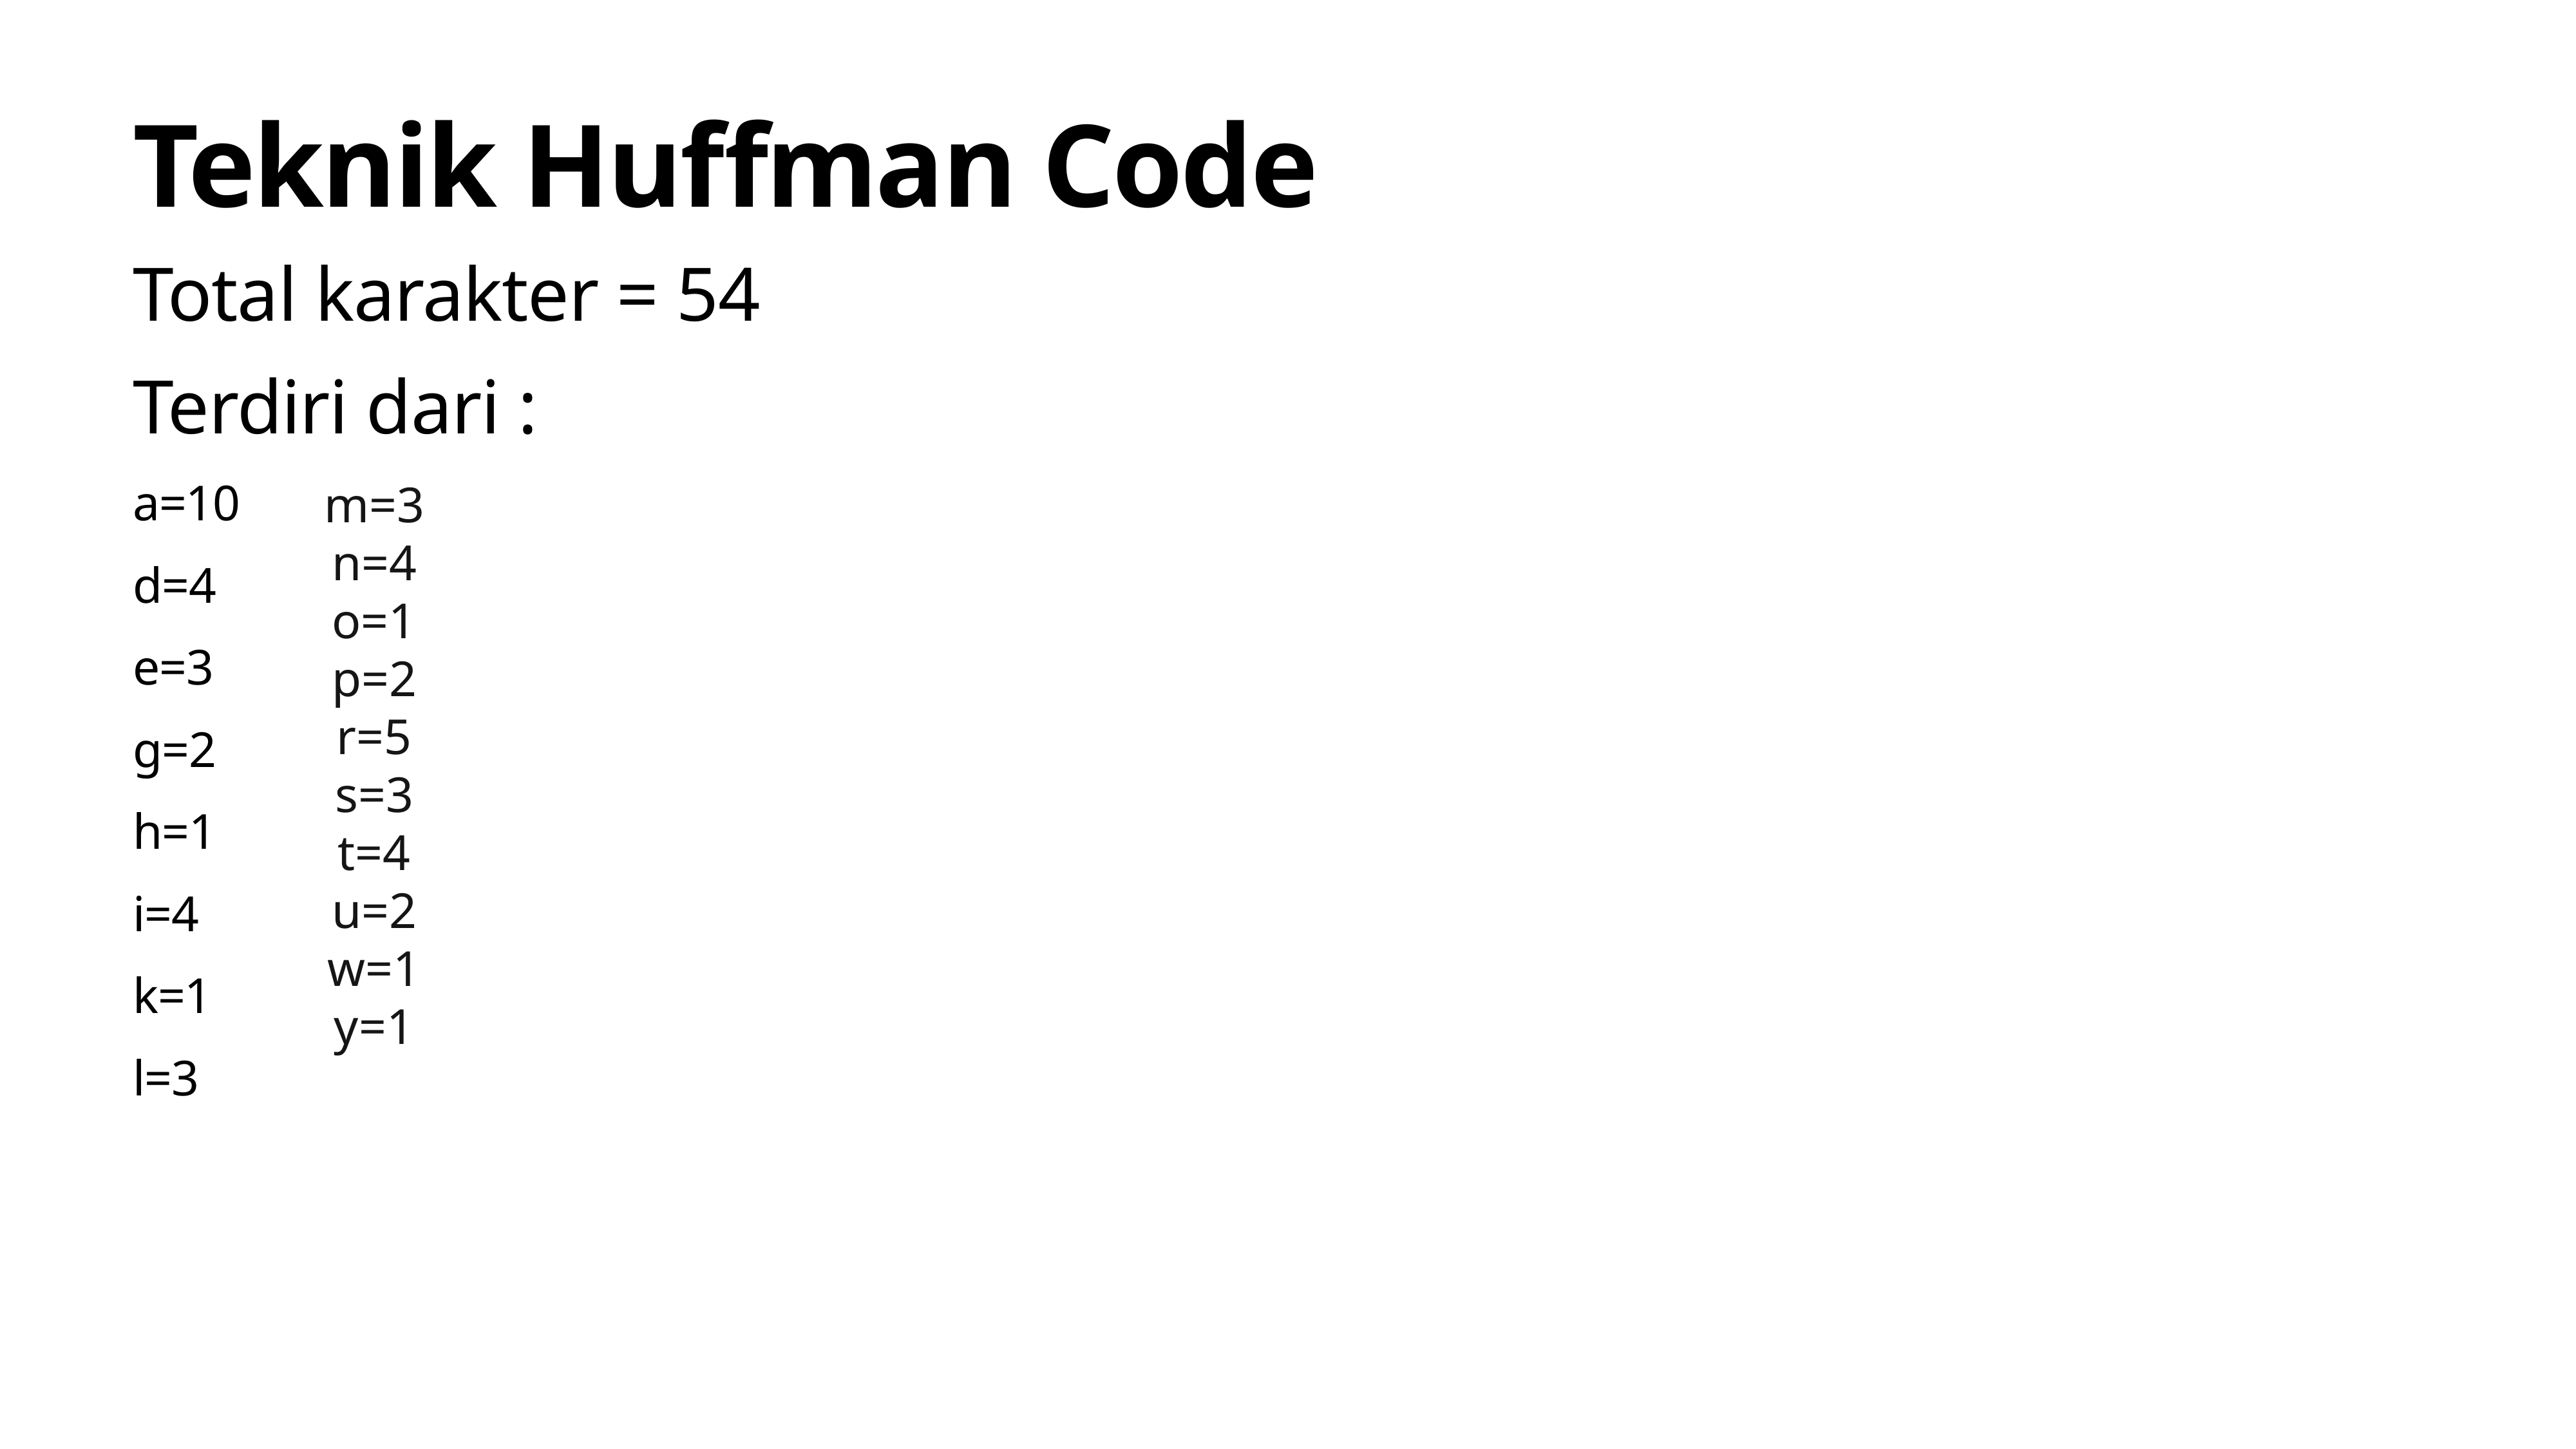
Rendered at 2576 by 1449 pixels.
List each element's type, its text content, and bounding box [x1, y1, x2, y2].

list Total karakter = 54 Terdiri dari : a=10 d=4 e=3 g=2 h=1 i=4 k=1 l=3 [127, 242, 887, 1321]
text_box m=3 n=4 o=1 p=2 r=5 s=3 t=4 u=2 w=1 y=1 [318, 469, 430, 1118]
title Teknik Huffman Code [127, 113, 2449, 266]
